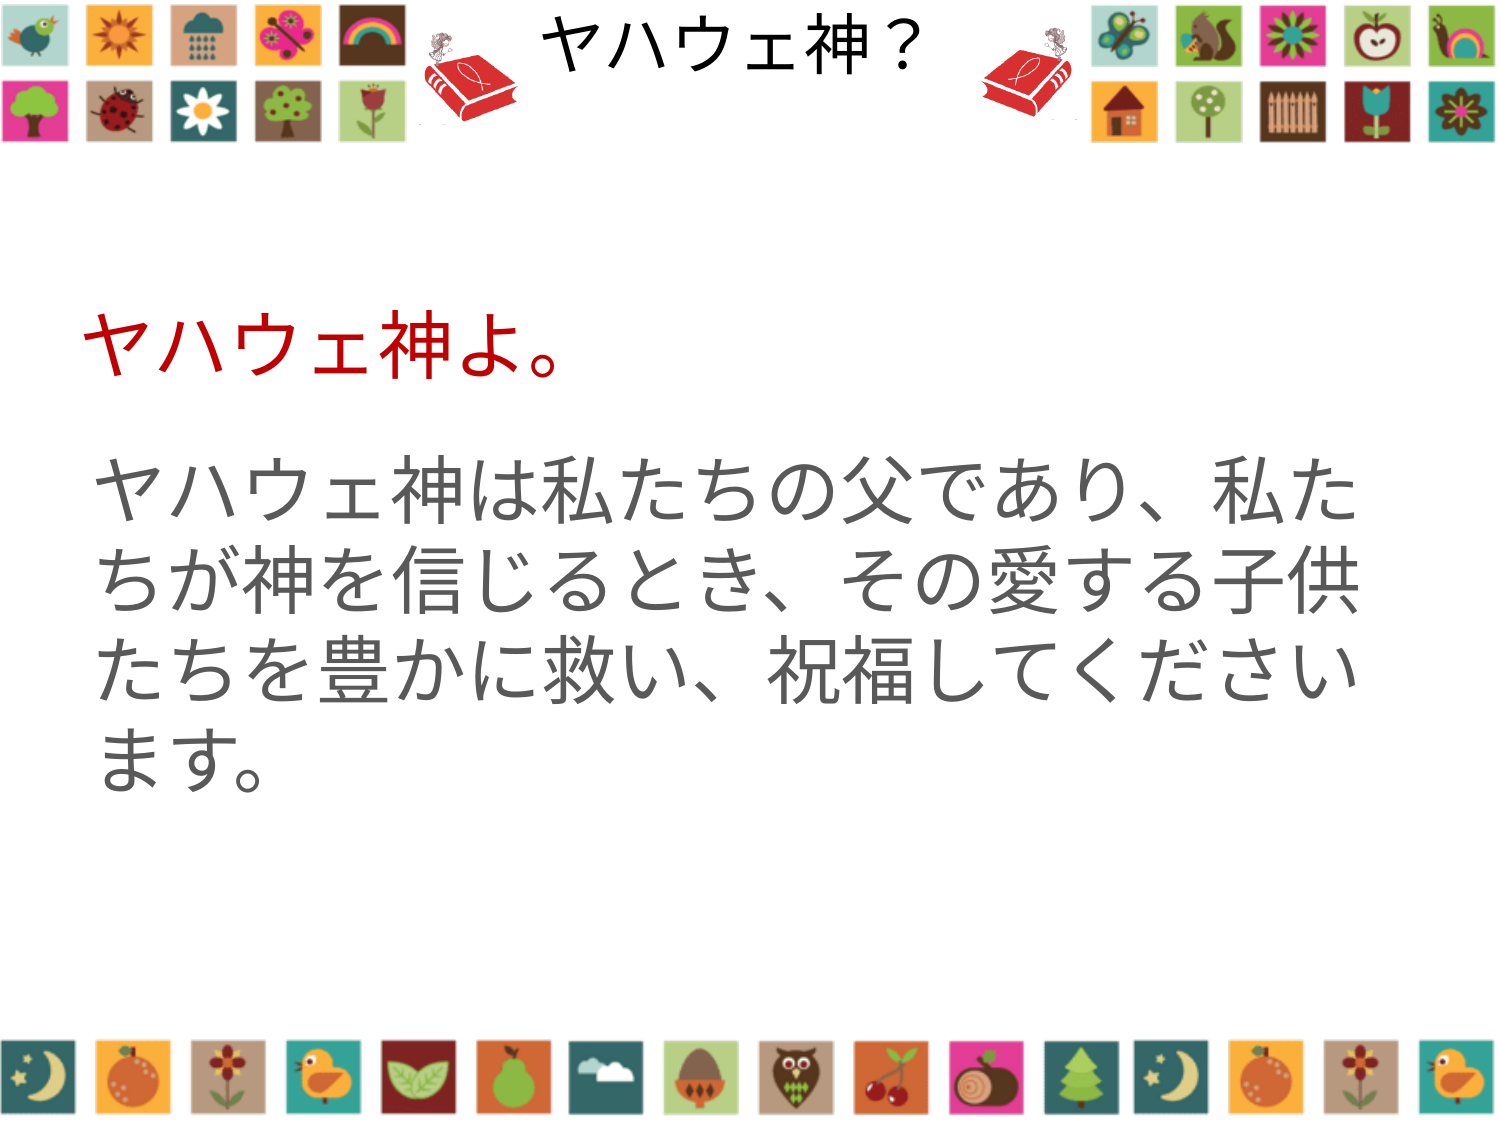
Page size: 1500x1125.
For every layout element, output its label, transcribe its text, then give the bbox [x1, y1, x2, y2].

text_box ヤハウェ神よ。 [64, 290, 1412, 396]
picture [950, 3, 1500, 150]
text_box ヤハウェ神？ [414, 0, 1080, 91]
picture [0, 3, 550, 150]
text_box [0, 1028, 1500, 1118]
text_box ヤハウェ神は私たちの父であり、私たちが神を信じるとき、その愛する子供たちを豊かに救い、祝福してくださいます。 [76, 436, 1424, 812]
